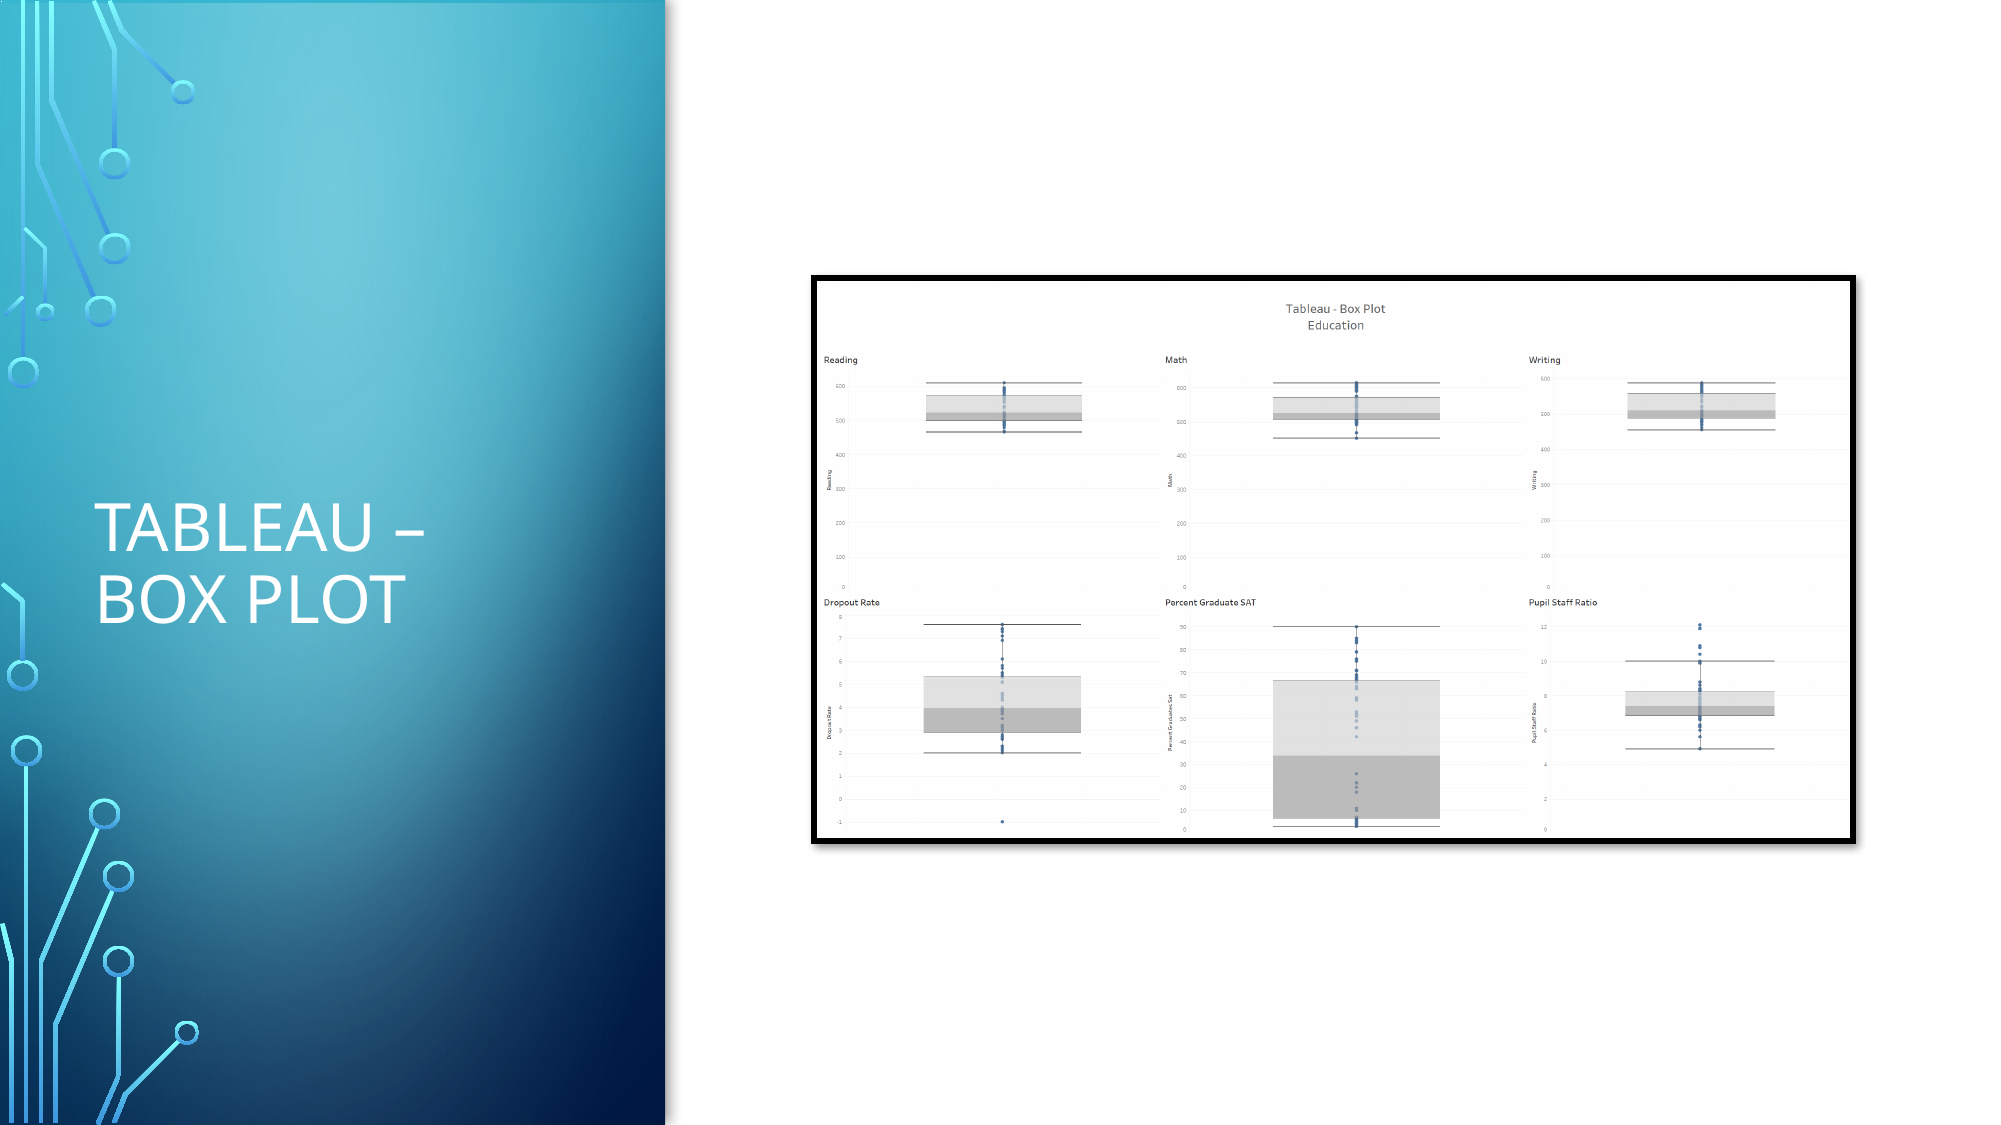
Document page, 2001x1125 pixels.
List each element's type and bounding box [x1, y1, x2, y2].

picture [816, 280, 1850, 839]
text_box [678, 0, 2000, 1125]
text_box [0, 0, 201, 1125]
picture [201, 0, 667, 1125]
